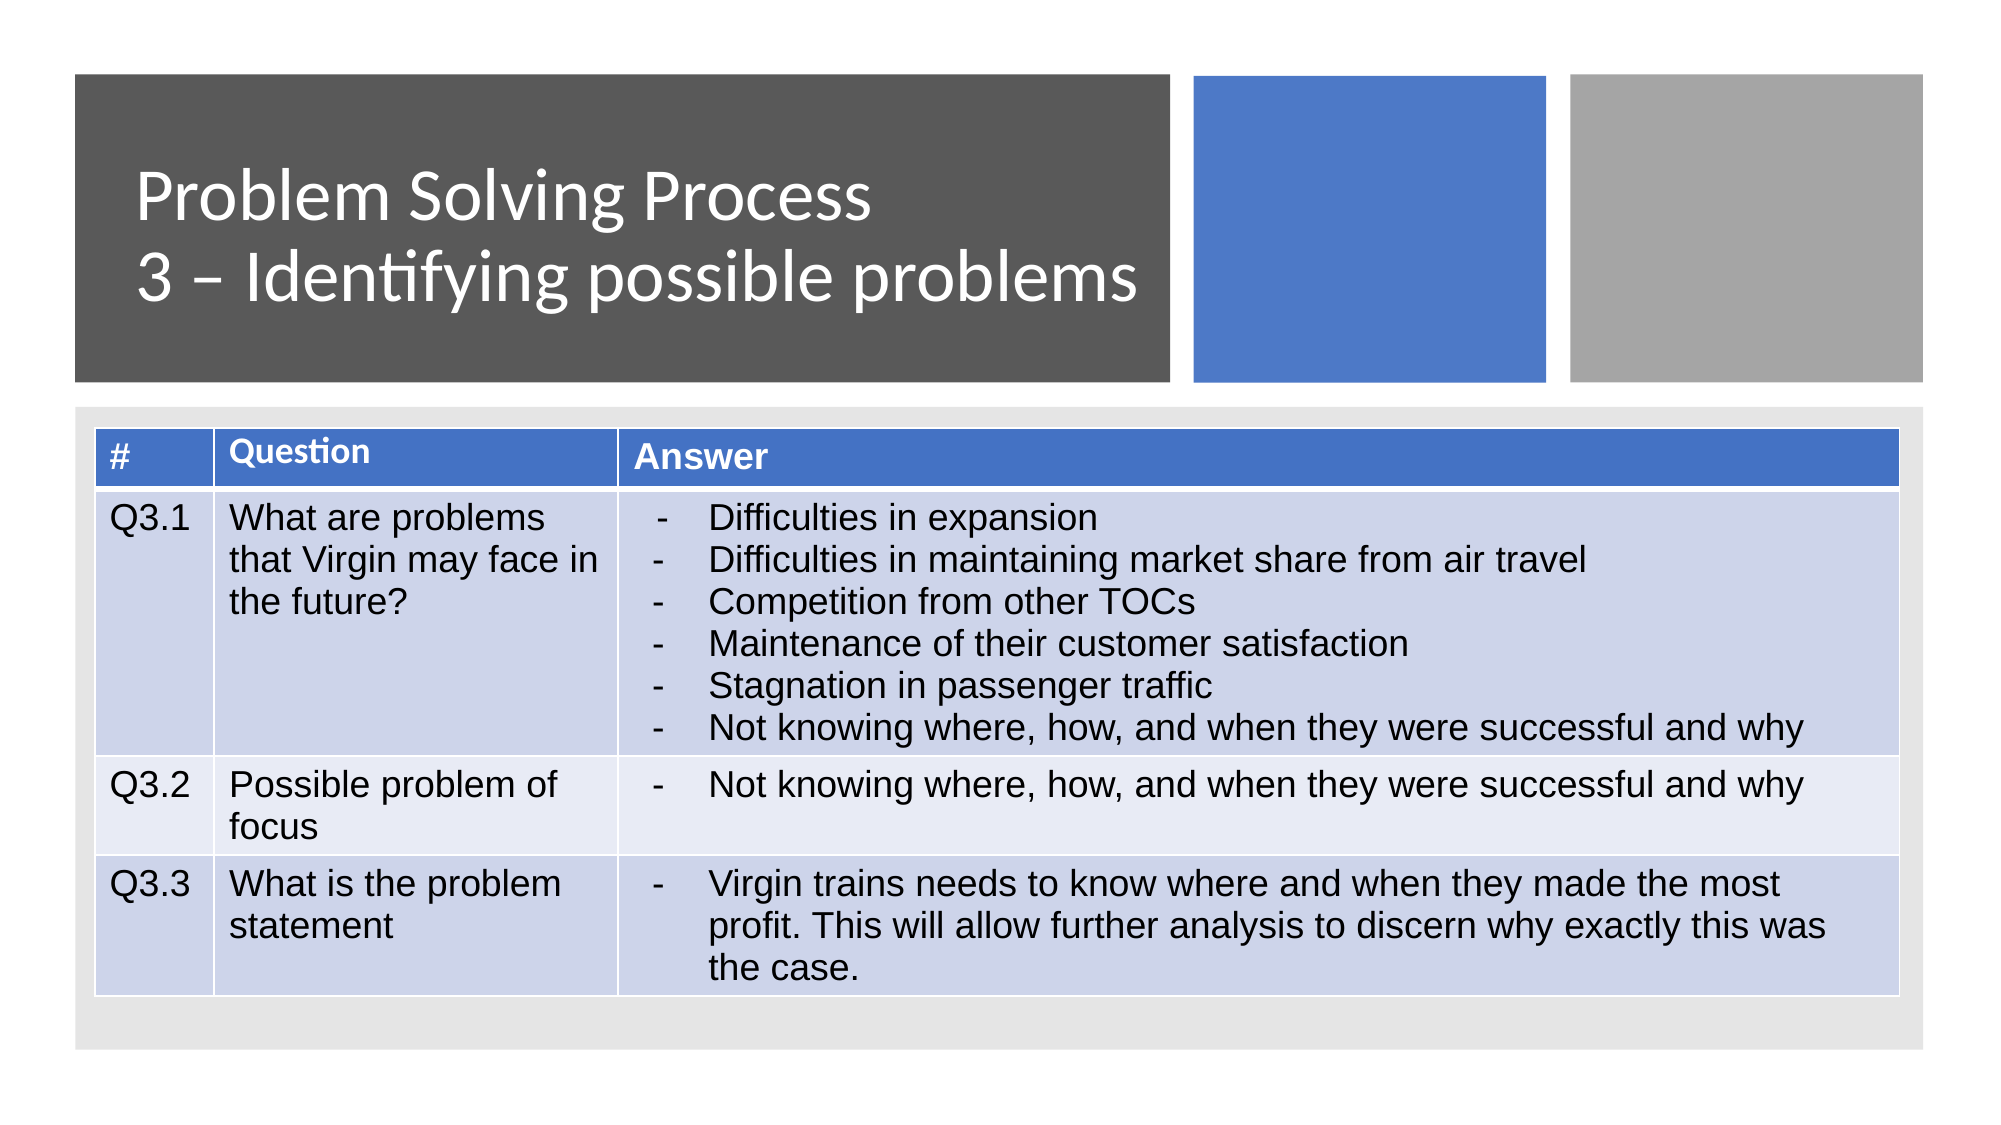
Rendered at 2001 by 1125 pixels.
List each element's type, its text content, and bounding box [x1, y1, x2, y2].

table_cell What are problems that Virgin may face in the future? [215, 492, 617, 755]
table_cell Not knowing where, how, and when they were successful and why [619, 757, 1899, 854]
text_box [75, 406, 1924, 1050]
table_header Answer [619, 429, 1899, 486]
table_cell Possible problem of focus [215, 757, 617, 854]
text_box [1193, 75, 1547, 383]
title Problem Solving Process 3 – Identifying possible problems [120, 120, 1170, 354]
table_cell Difficulties in expansion Difficulties in maintaining market share from air travel Competition from other TOCs Maintenance of their customer satisfaction Stagnation in passenger traffic Not knowing where, how, and when they were successful and why [619, 492, 1899, 755]
text_box [1570, 74, 1923, 383]
table_cell Q3.3 [96, 856, 213, 995]
table_cell Q3.1 [96, 492, 213, 755]
table_cell Q3.2 [96, 757, 213, 854]
table_header # [96, 429, 213, 486]
table_cell What is the problem statement [215, 856, 617, 995]
table_cell Virgin trains needs to know where and when they made the most profit. This will allow further analysis to discern why exactly this was the case. [619, 856, 1899, 995]
text_box [75, 74, 1171, 383]
table_header Question [215, 429, 617, 486]
